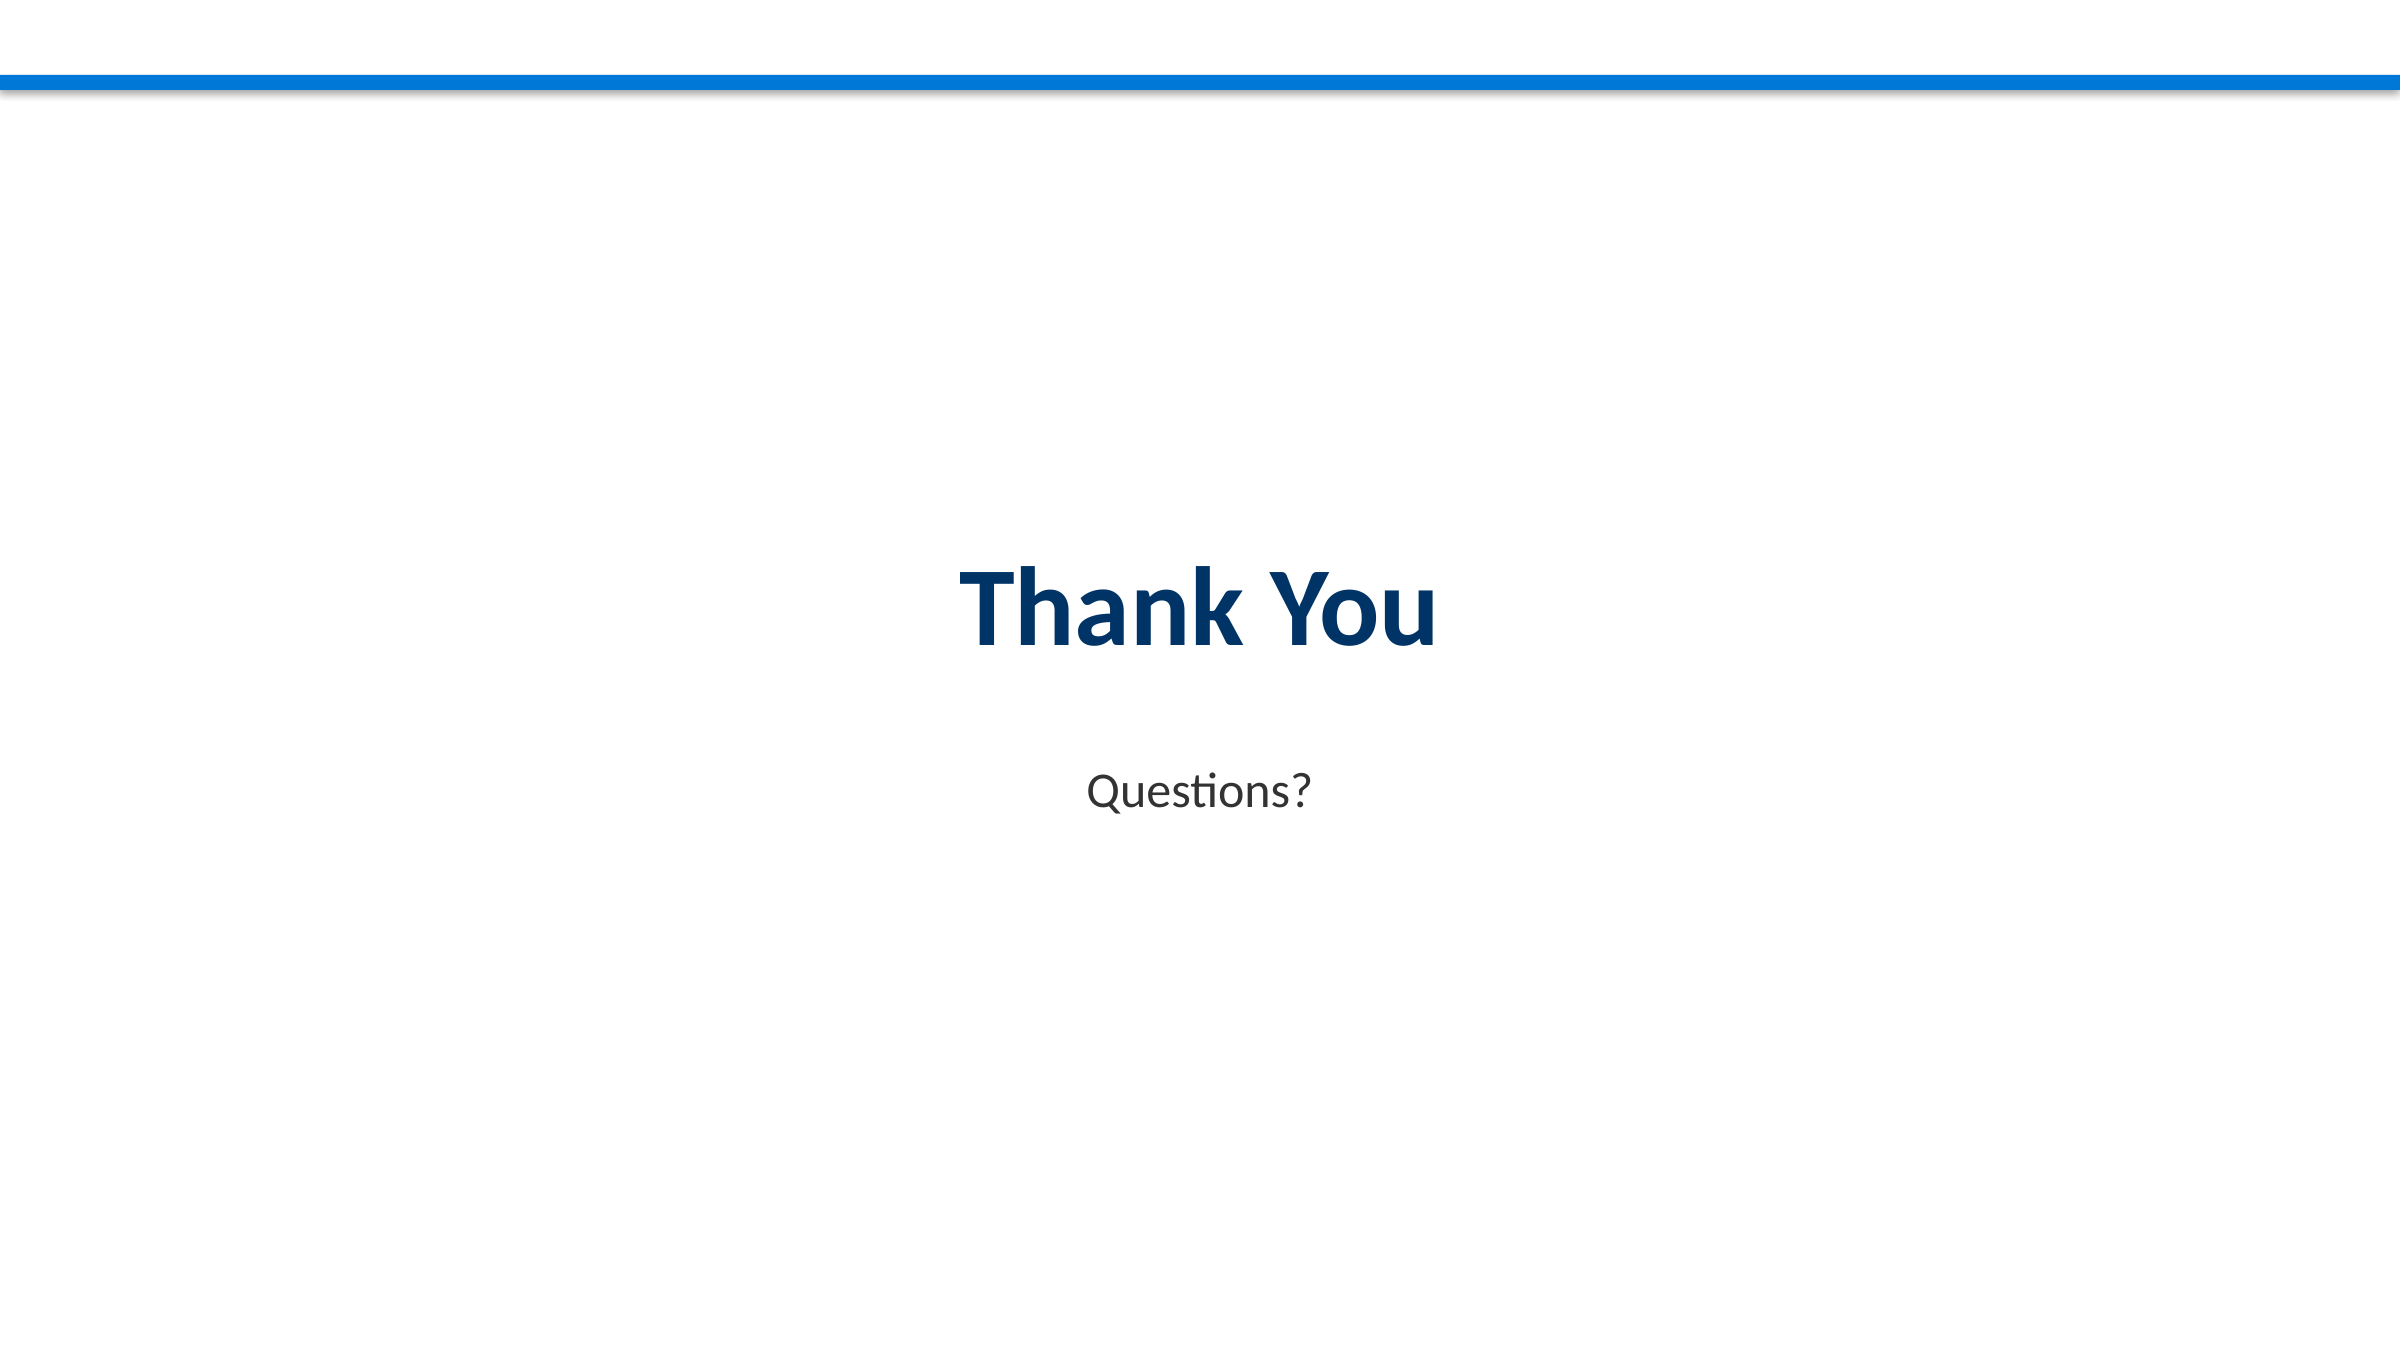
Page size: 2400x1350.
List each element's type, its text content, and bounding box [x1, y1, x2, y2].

text_box [0, 74, 2400, 91]
text_box Thank You [944, 525, 1456, 675]
text_box Questions? [1071, 749, 1329, 825]
